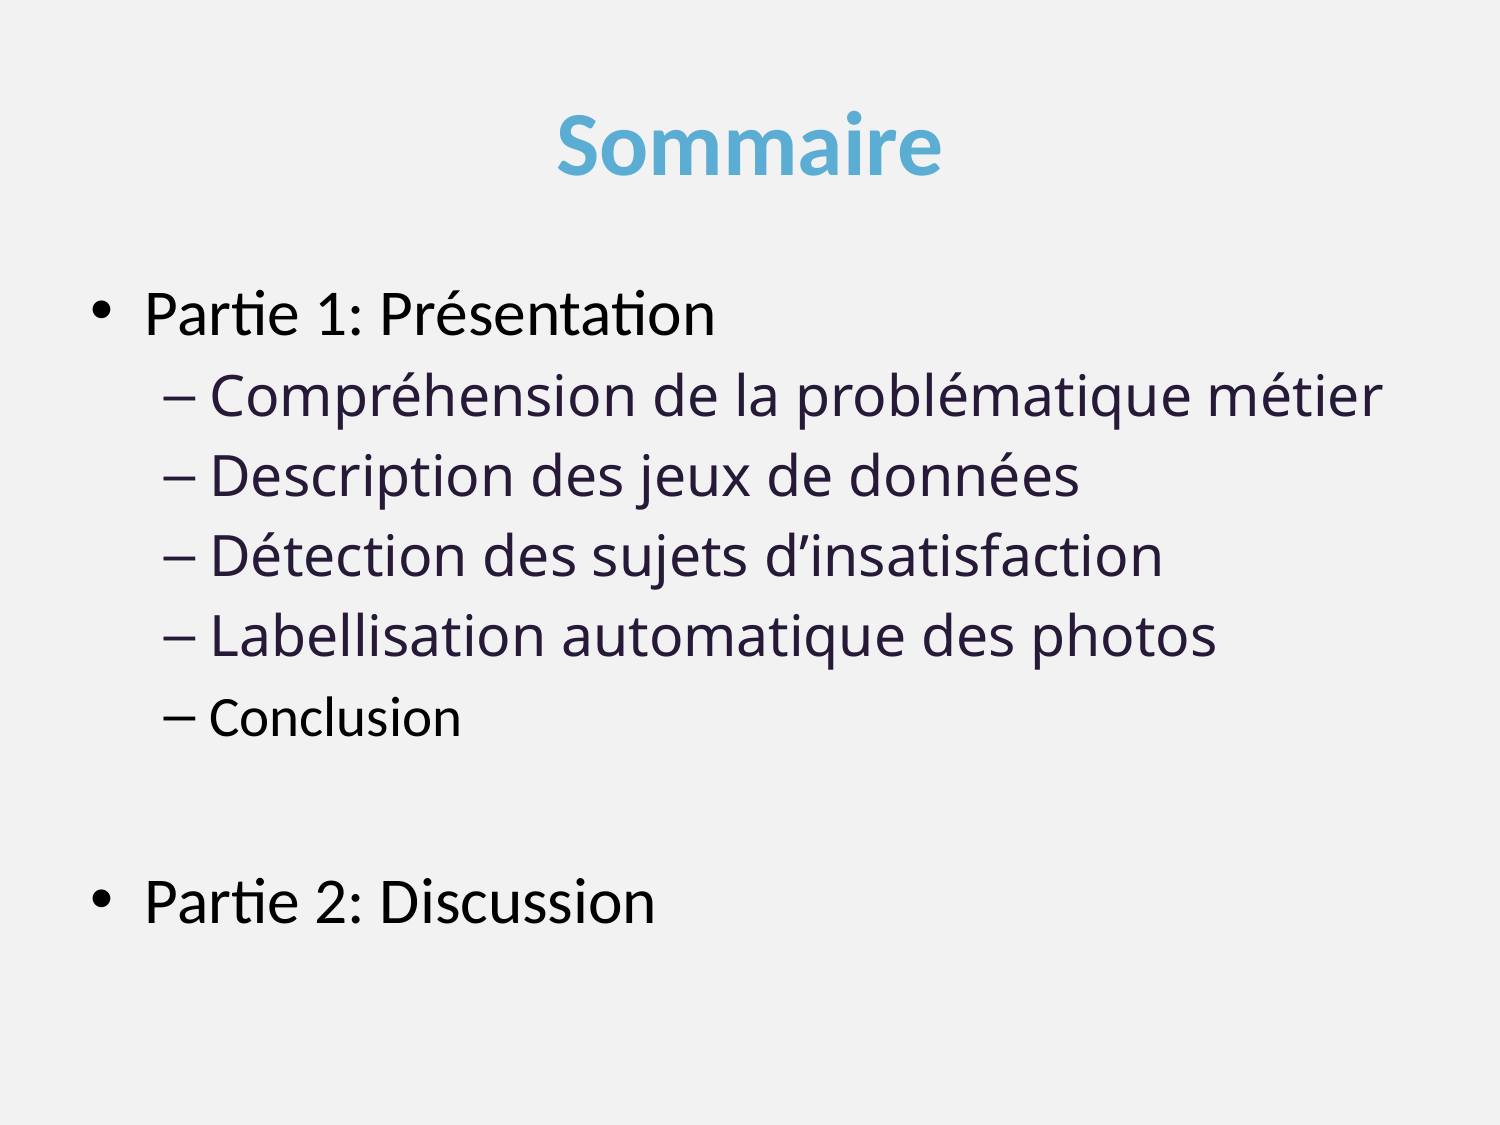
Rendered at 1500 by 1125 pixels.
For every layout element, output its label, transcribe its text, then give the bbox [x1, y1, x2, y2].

list Partie 1: Présentation Compréhension de la problématique métier Description des jeux de données Détection des sujets d’insatisfaction Labellisation automatique des photos Conclusion Partie 2: Discussion [75, 262, 1425, 1005]
title Sommaire [75, 45, 1425, 233]
